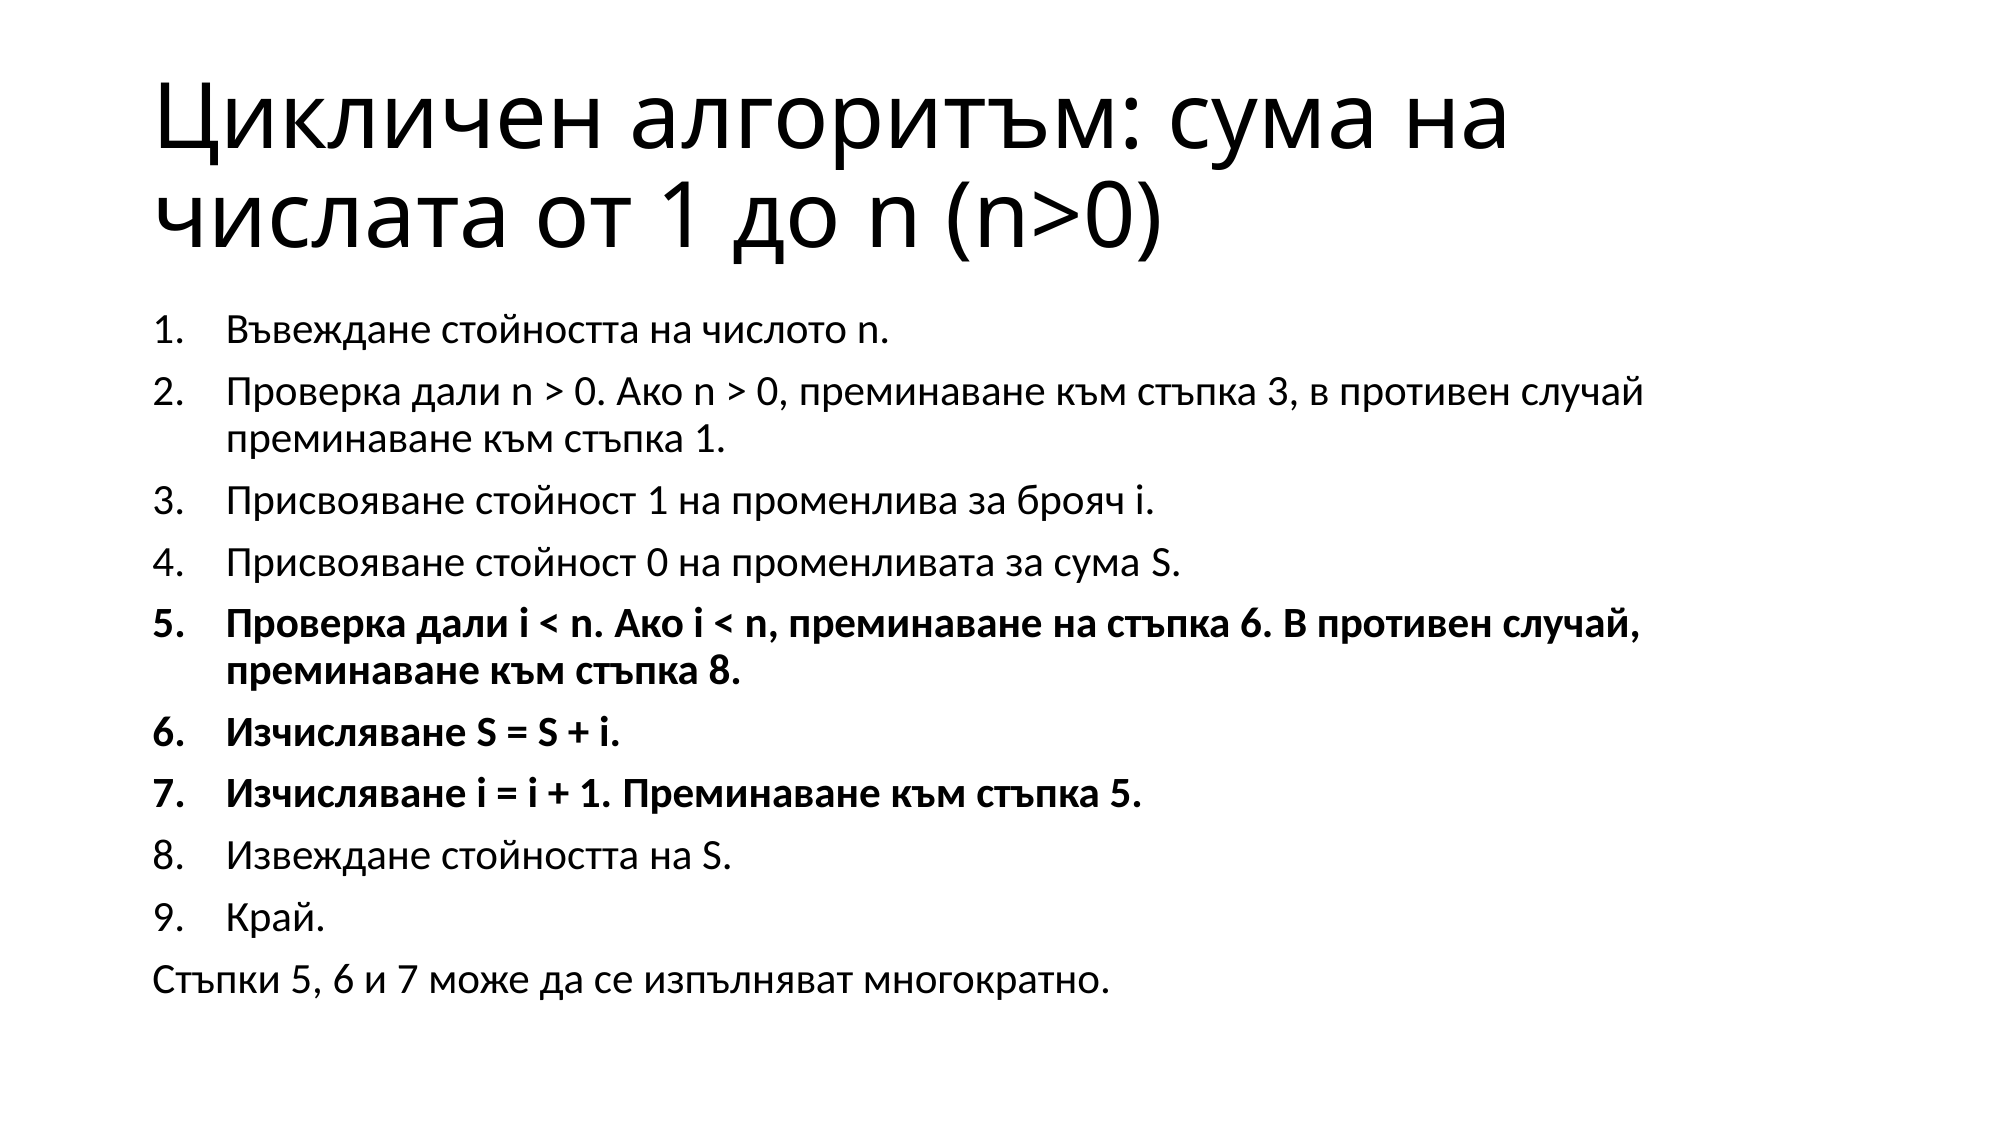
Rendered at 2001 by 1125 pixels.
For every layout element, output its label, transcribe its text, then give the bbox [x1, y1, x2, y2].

list Въвеждане стойността на числото n. Проверка дали n > 0. Ако n > 0, преминаване към стъпка 3, в противен случай преминаване към стъпка 1. Присвояване стойност 1 на променлива за брояч i. Присвояване стойност 0 на променливата за сума S. Проверка дали i < n. Ако i < n, преминаване на стъпка 6. В противен случай, преминаване към стъпка 8. Изчисляване S = S + i. Изчисляване i = i + 1. Преминаване към стъпка 5. Извеждане стойността на S. Край. Стъпки 5, 6 и 7 може да се изпълняват многократно. [137, 299, 1863, 1014]
title Цикличен алгоритъм: сума на числата от 1 до n (n>0) [137, 59, 1863, 278]
